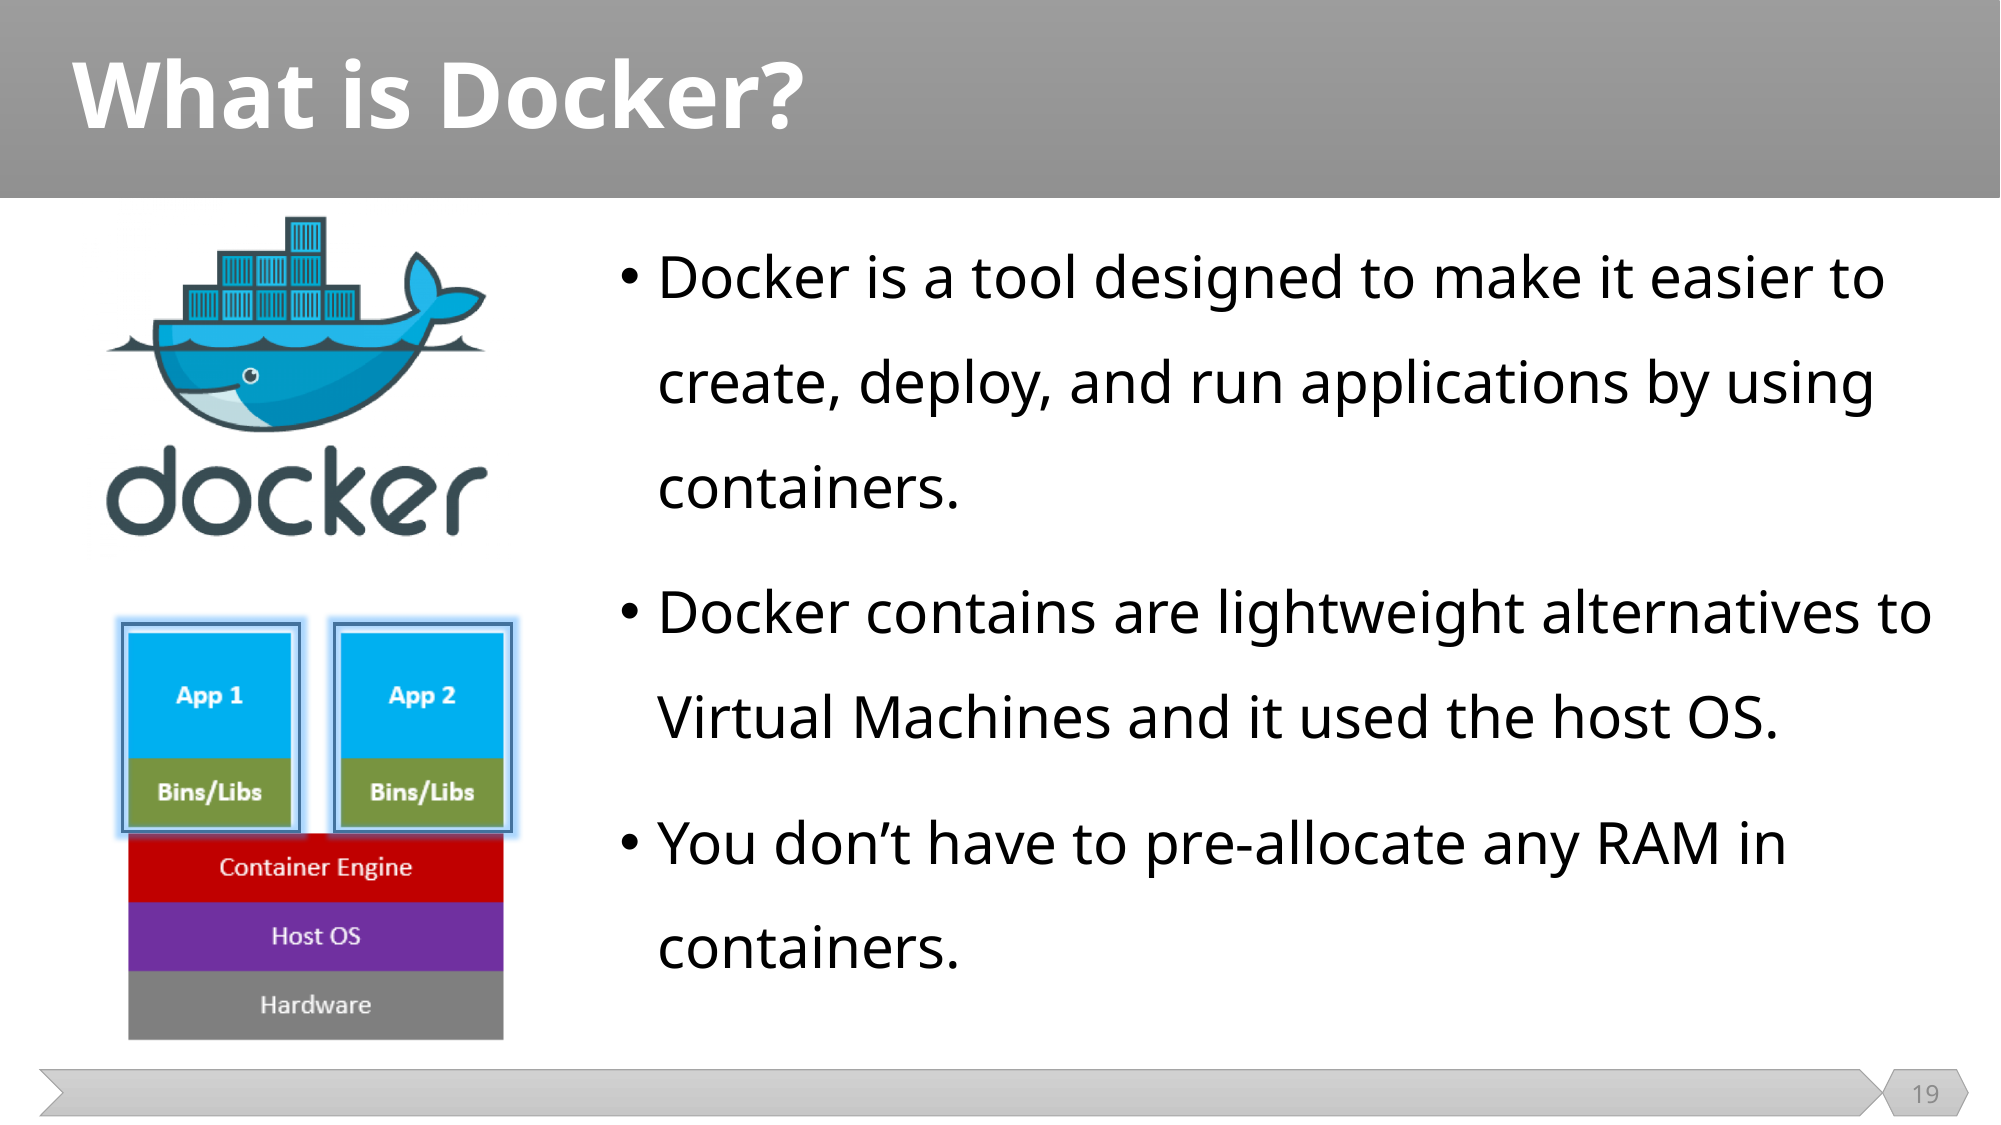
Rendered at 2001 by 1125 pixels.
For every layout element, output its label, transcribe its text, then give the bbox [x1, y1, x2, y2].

slide_number 19 [1882, 1065, 1969, 1125]
list Docker is a tool designed to make it easier to create, deploy, and run applications by using containers. Docker contains are lightweight alternatives to Virtual Machines and it used the host OS. You don’t have to pre-allocate any RAM in containers. [604, 198, 1969, 1066]
title What is Docker? [56, 0, 1969, 199]
picture [82, 197, 520, 560]
picture [107, 607, 520, 1049]
